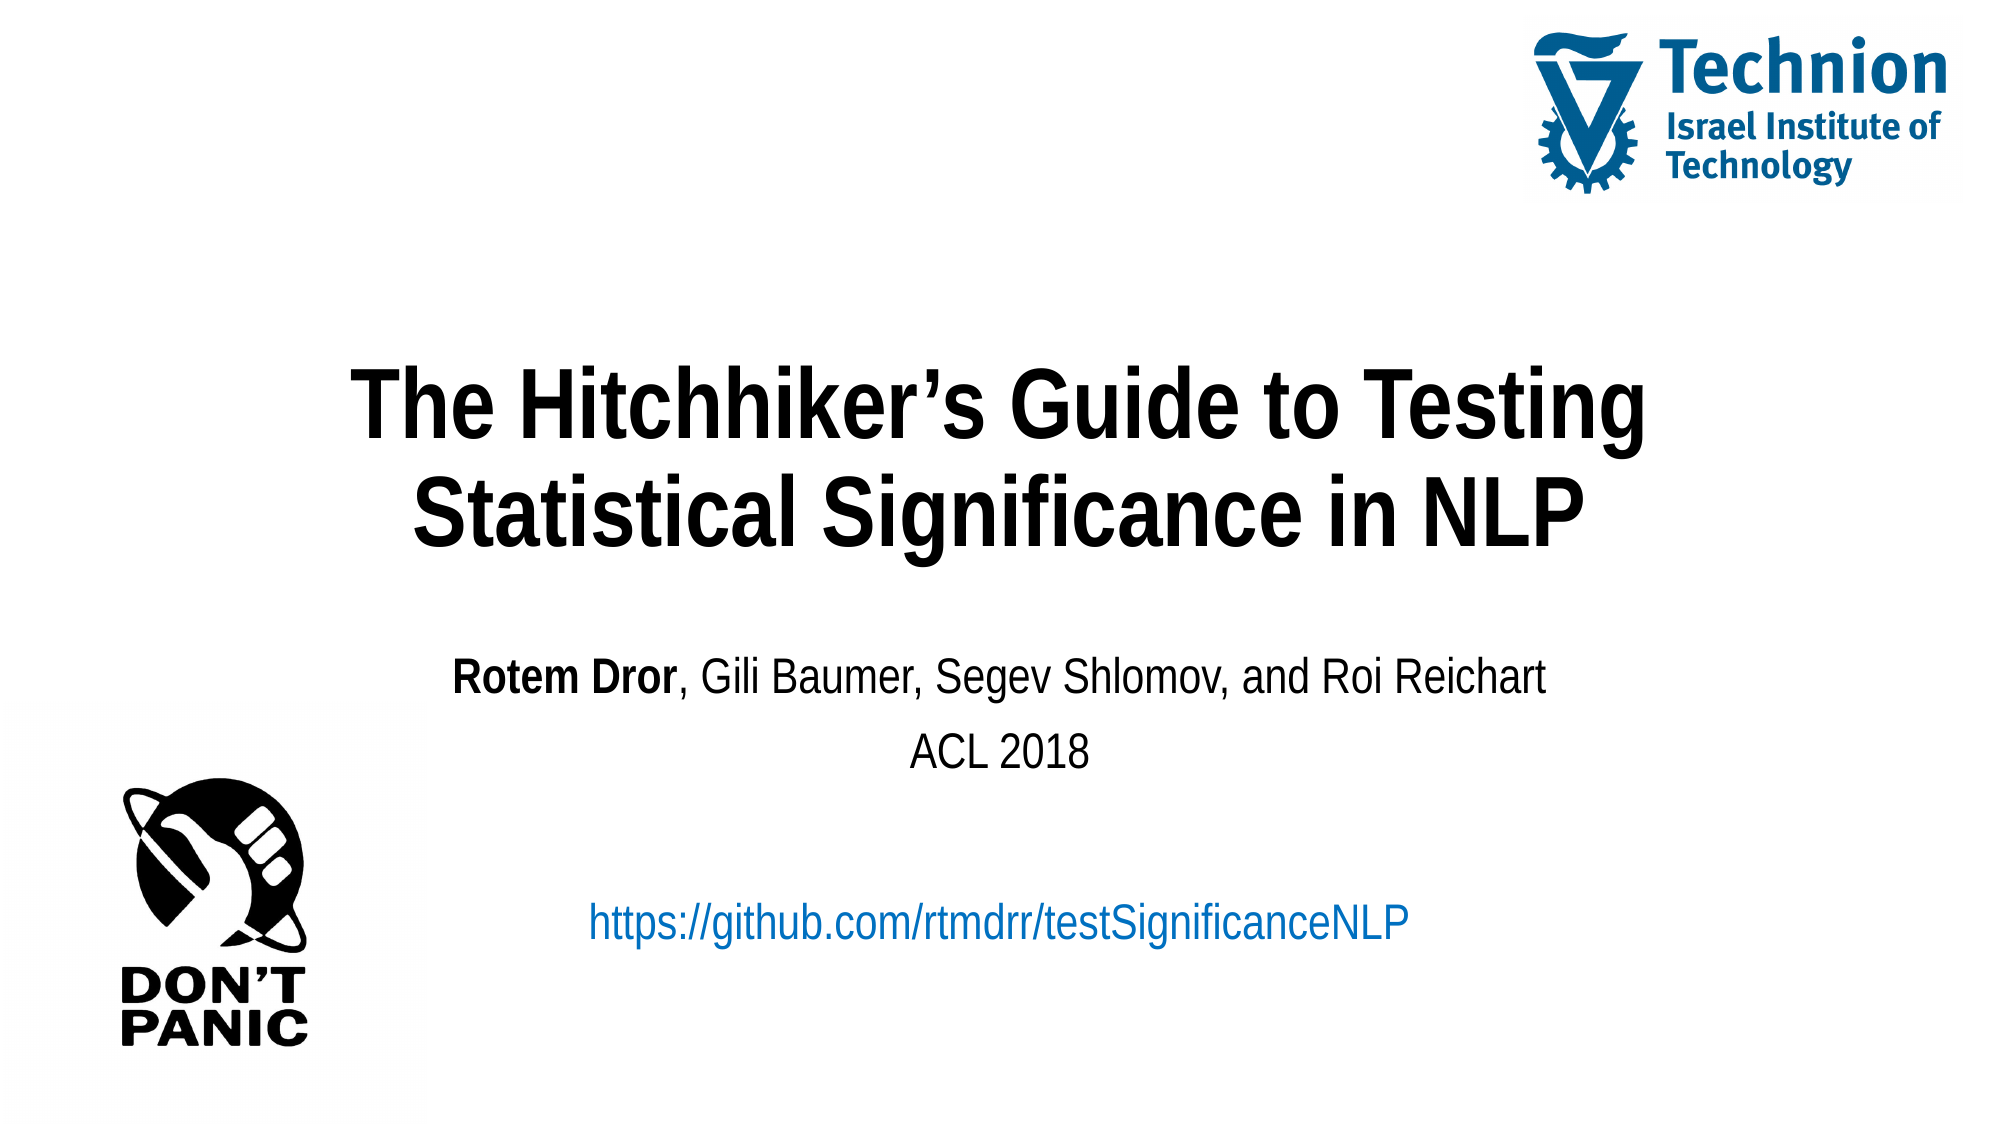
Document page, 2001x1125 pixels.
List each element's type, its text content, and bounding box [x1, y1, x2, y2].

picture [1523, 15, 1963, 203]
title The Hitchhiker’s Guide to Testing Statistical Significance in NLP [249, 220, 1750, 576]
text_box https://github.com/rtmdrr/testSignificanceNLP [494, 882, 1506, 958]
picture [3, 701, 427, 1124]
subtitle Rotem Dror, Gili Baumer, Segev Shlomov, and Roi Reichart ACL 2018 [249, 643, 1750, 793]
